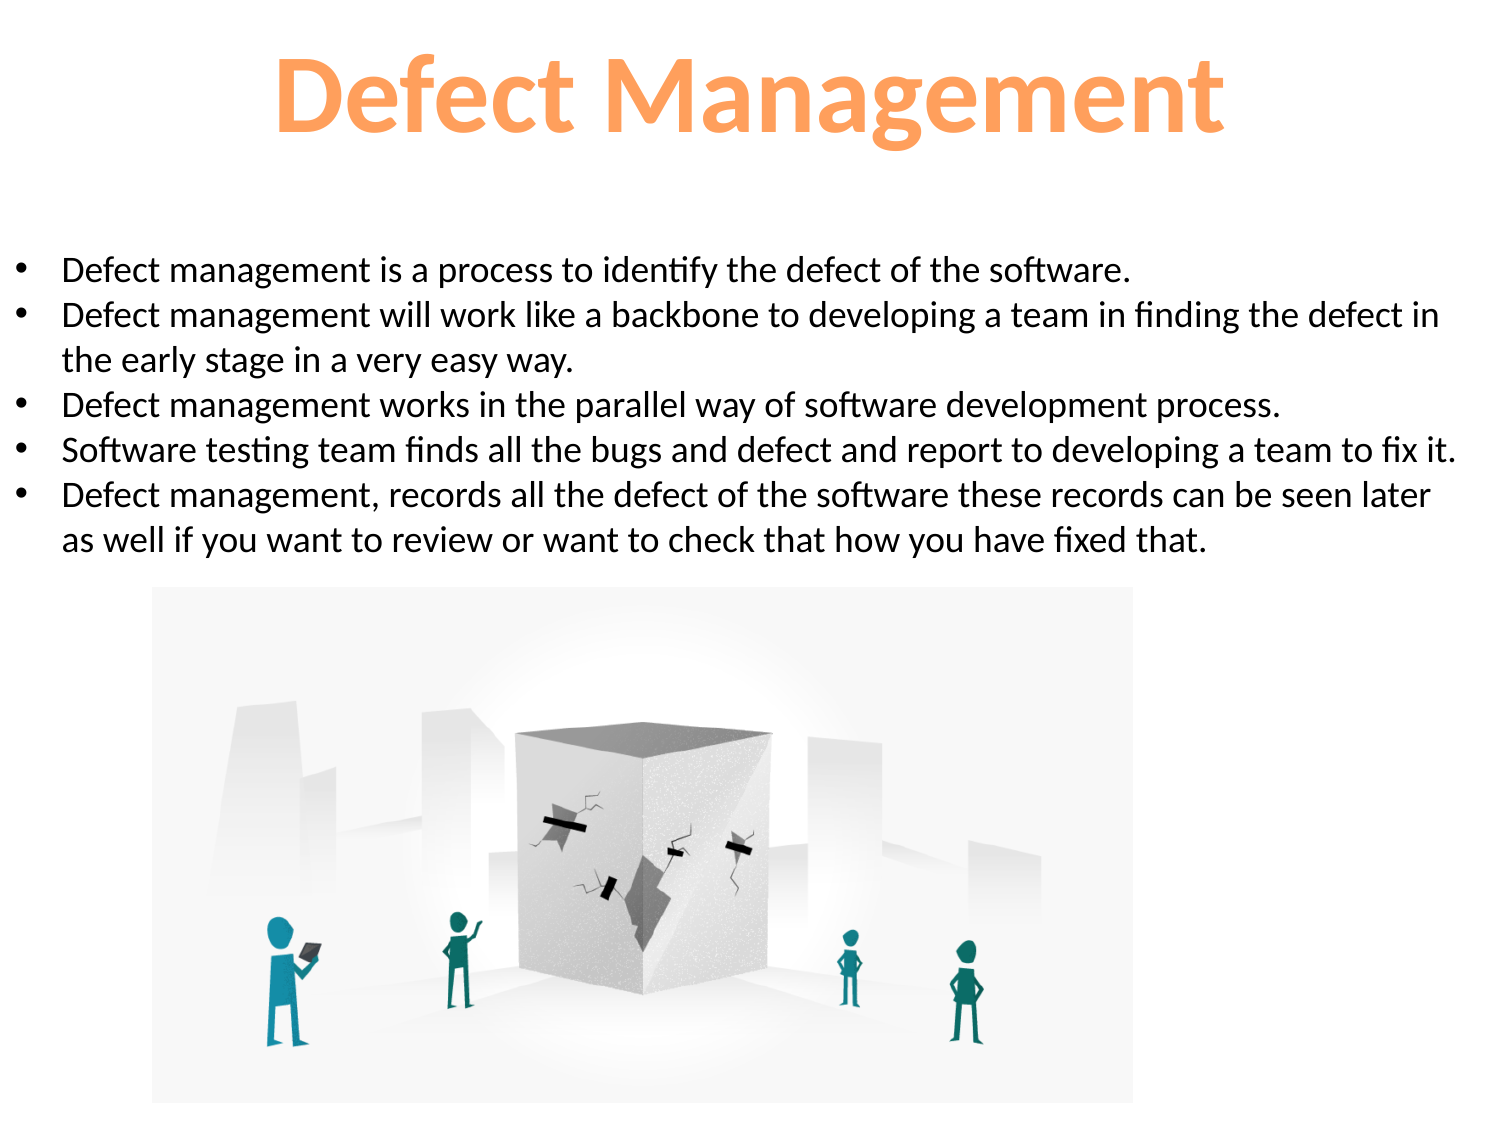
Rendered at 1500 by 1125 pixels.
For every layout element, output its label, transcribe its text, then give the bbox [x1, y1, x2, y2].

picture [152, 587, 1133, 1103]
text_box Defect Management [258, 12, 1242, 163]
text_box Defect management is a process to identify the defect of the software. Defect management will work like a backbone to developing a team in finding the defect in the early stage in a very easy way. Defect management works in the parallel way of software development process. Software testing team finds all the bugs and defect and report to developing a team to fix it. Defect management, records all the defect of the software these records can be seen later as well if you want to review or want to check that how you have fixed that. [0, 237, 1488, 568]
